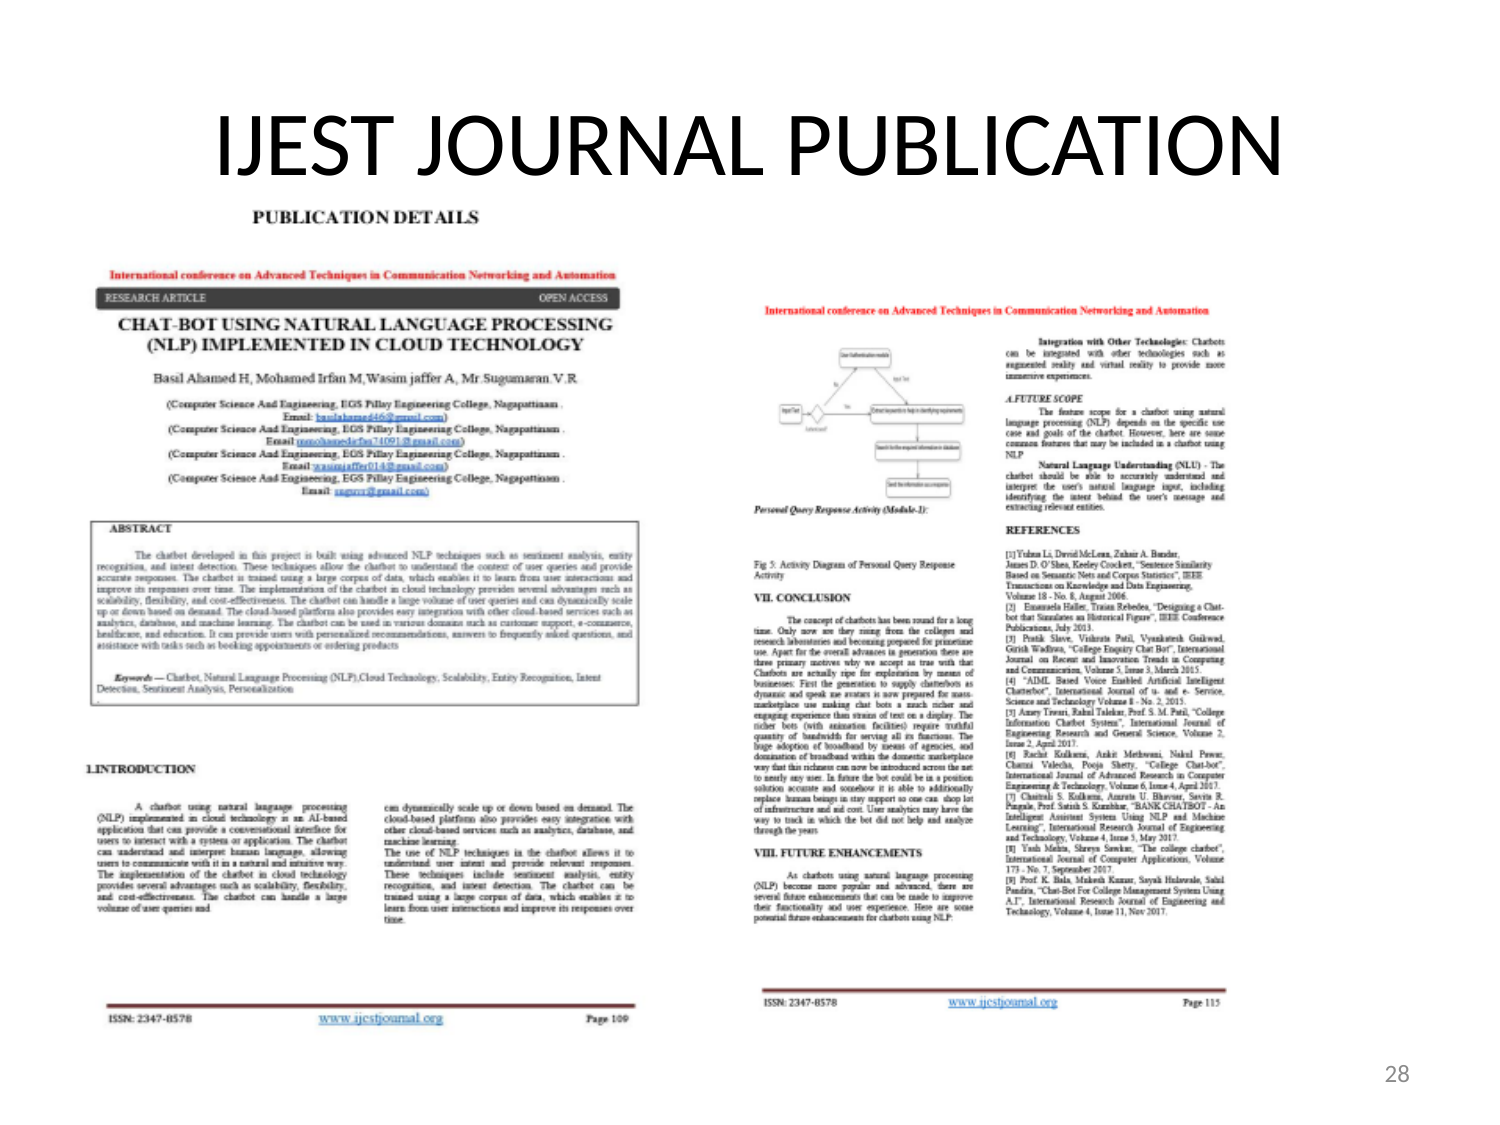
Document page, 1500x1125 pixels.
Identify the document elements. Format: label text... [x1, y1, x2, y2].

title IJEST JOURNAL PUBLICATION [75, 45, 1425, 233]
picture [37, 187, 1263, 1107]
slide_number 28 [1074, 1042, 1425, 1103]
